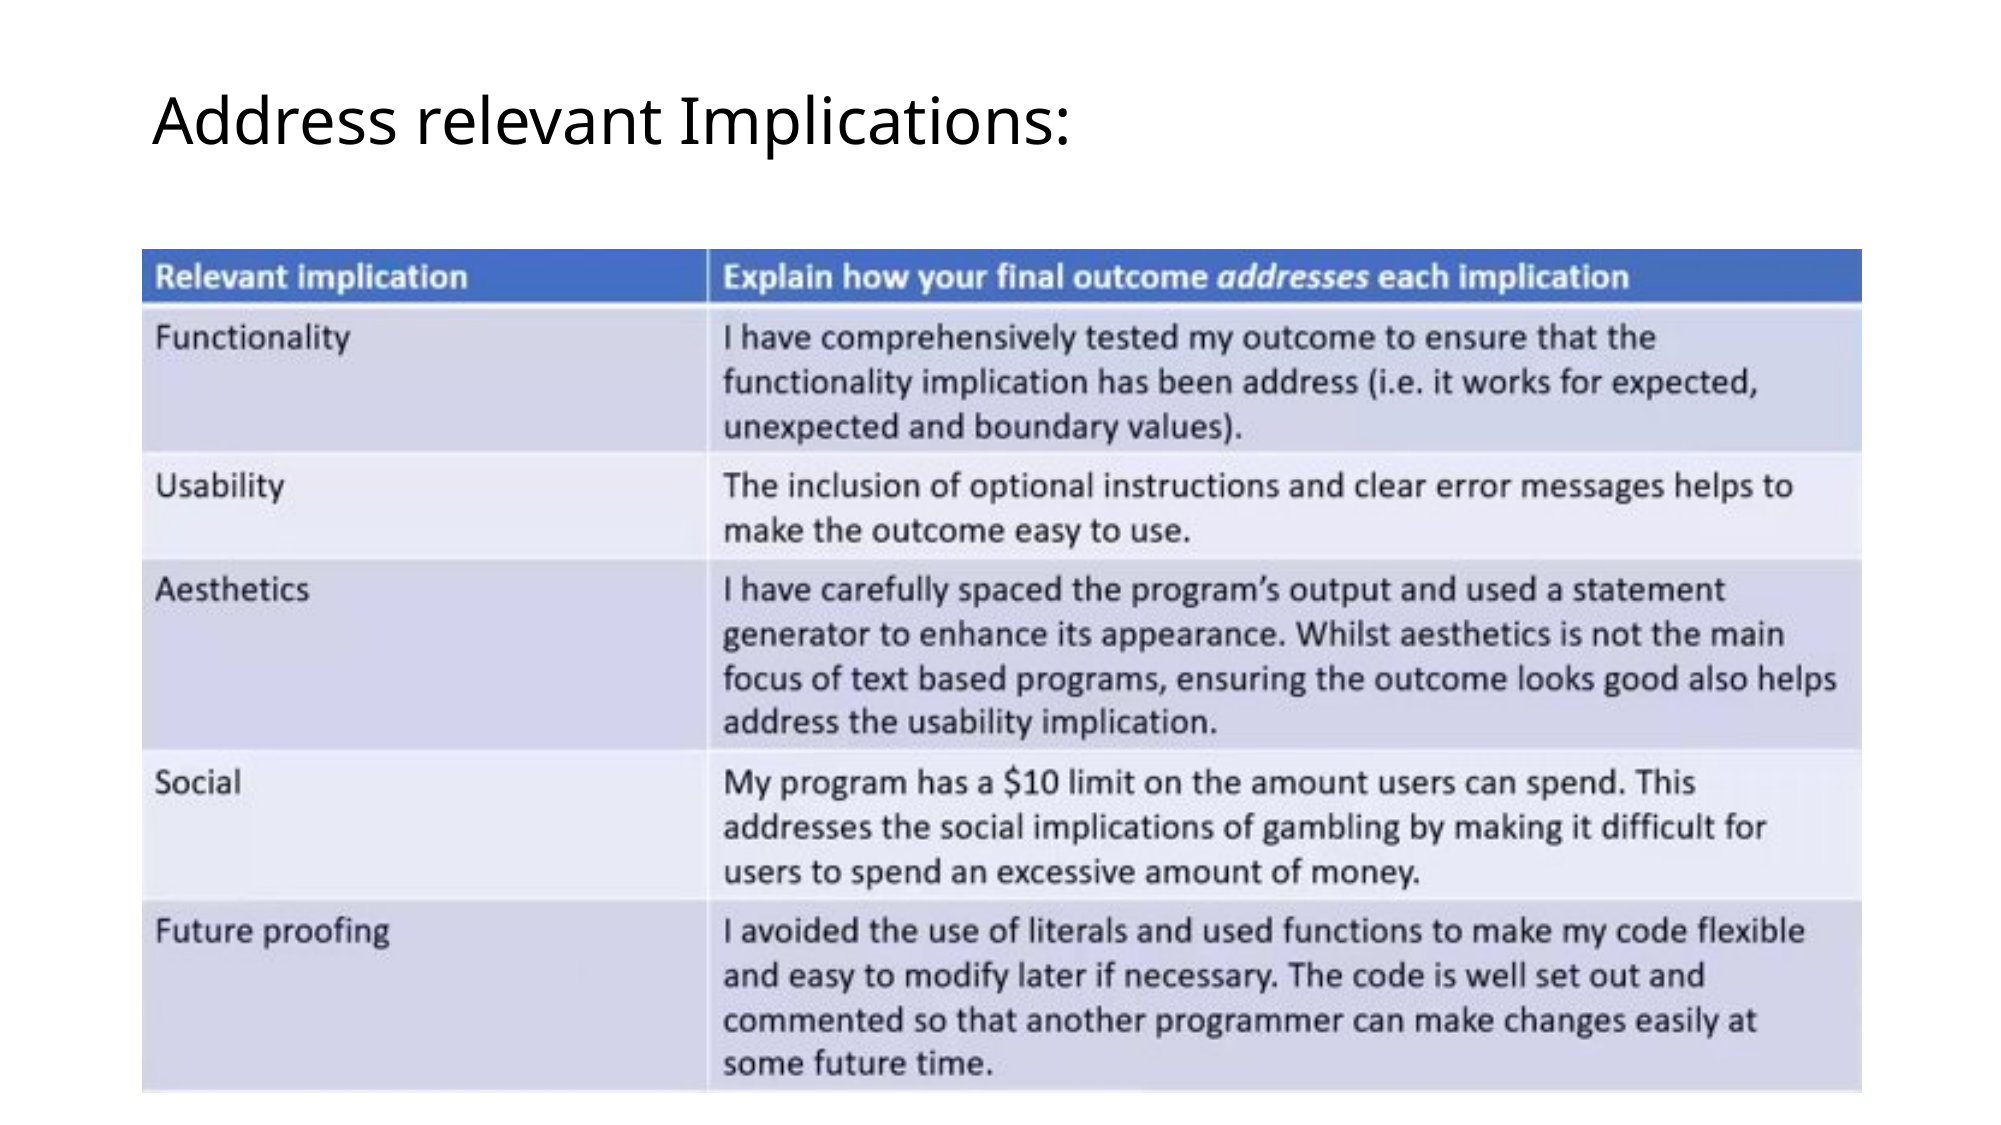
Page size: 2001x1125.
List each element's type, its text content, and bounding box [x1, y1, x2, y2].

title Address relevant Implications: [137, 59, 1863, 165]
picture [142, 249, 1862, 1093]
